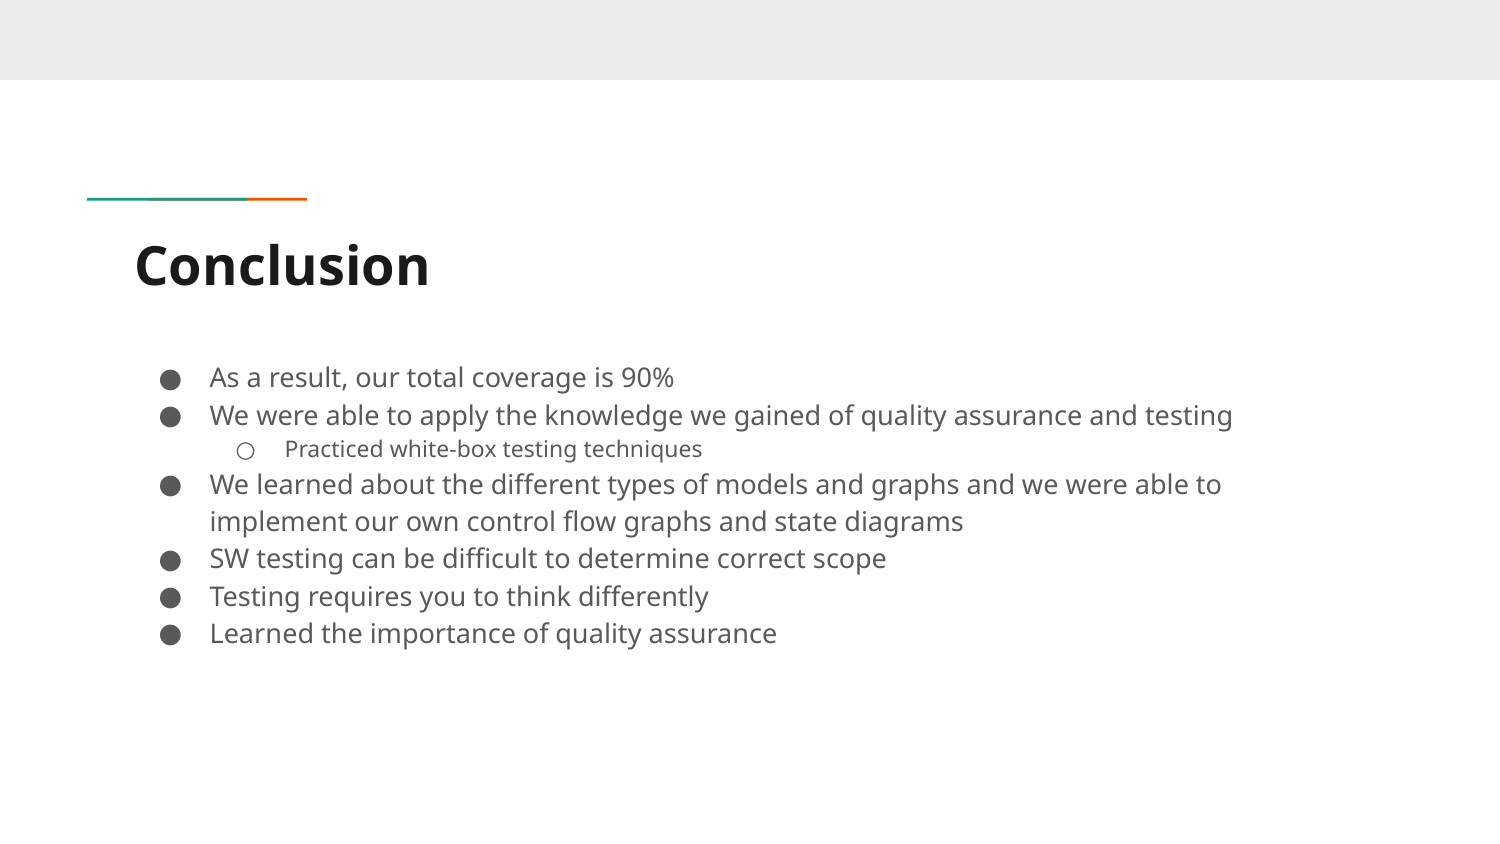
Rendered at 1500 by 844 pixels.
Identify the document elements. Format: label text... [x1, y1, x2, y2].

list As a result, our total coverage is 90% We were able to apply the knowledge we gained of quality assurance and testing Practiced white-box testing techniques We learned about the different types of models and graphs and we were able to implement our own control flow graphs and state diagrams SW testing can be difficult to determine correct scope Testing requires you to think differently Learned the importance of quality assurance [119, 341, 1381, 712]
title Conclusion [119, 216, 1381, 305]
